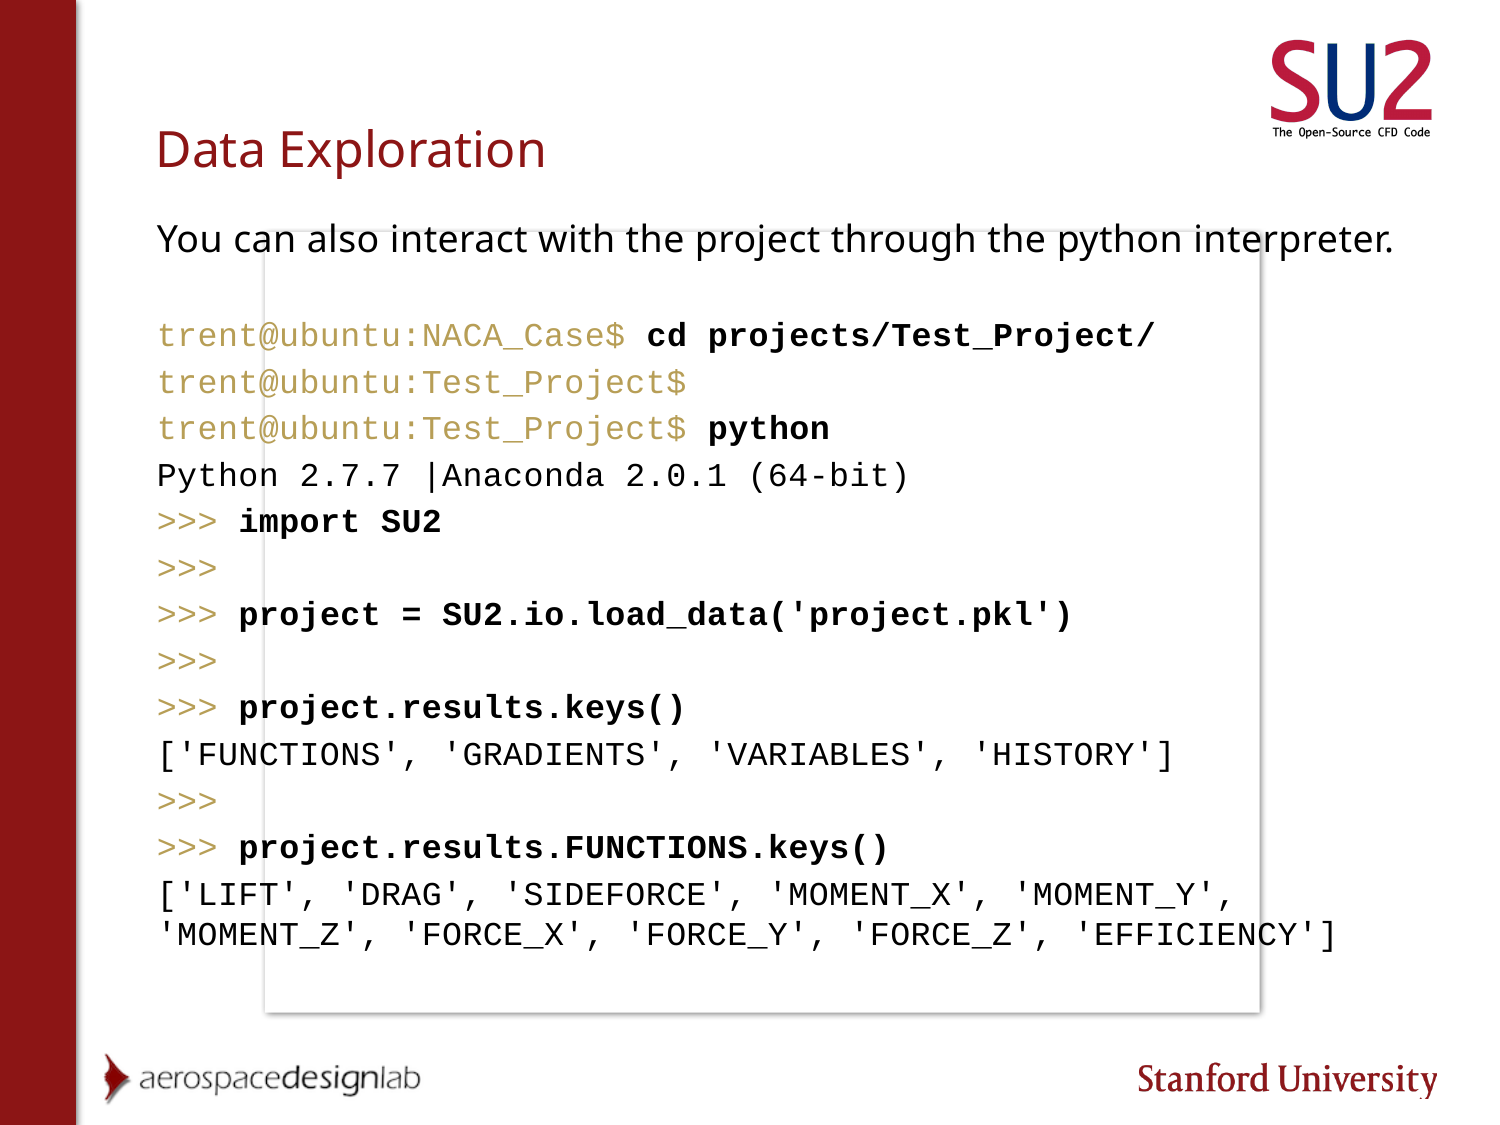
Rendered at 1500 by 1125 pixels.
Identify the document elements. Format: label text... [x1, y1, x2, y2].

picture [99, 1052, 425, 1106]
list You can also interact with the project through the python interpreter. trent@ubuntu:NACA_Case$ cd projects/Test_Project/ trent@ubuntu:Test_Project$ trent@ubuntu:Test_Project$ python Python 2.7.7 |Anaconda 2.0.1 (64-bit) >>> import SU2 >>> >>> project = SU2.io.load_data('project.pkl') >>> >>> project.results.keys() ['FUNCTIONS', 'GRADIENTS', 'VARIABLES', 'HISTORY'] >>> >>> project.results.FUNCTIONS.keys() ['LIFT', 'DRAG', 'SIDEFORCE', 'MOMENT_X', 'MOMENT_Y', 'MOMENT_Z', 'FORCE_X', 'FORCE_Y', 'FORCE_Z', 'EFFICIENCY'] [156, 207, 1479, 1022]
picture [1268, 37, 1437, 140]
title Data Exploration [155, 78, 1420, 186]
